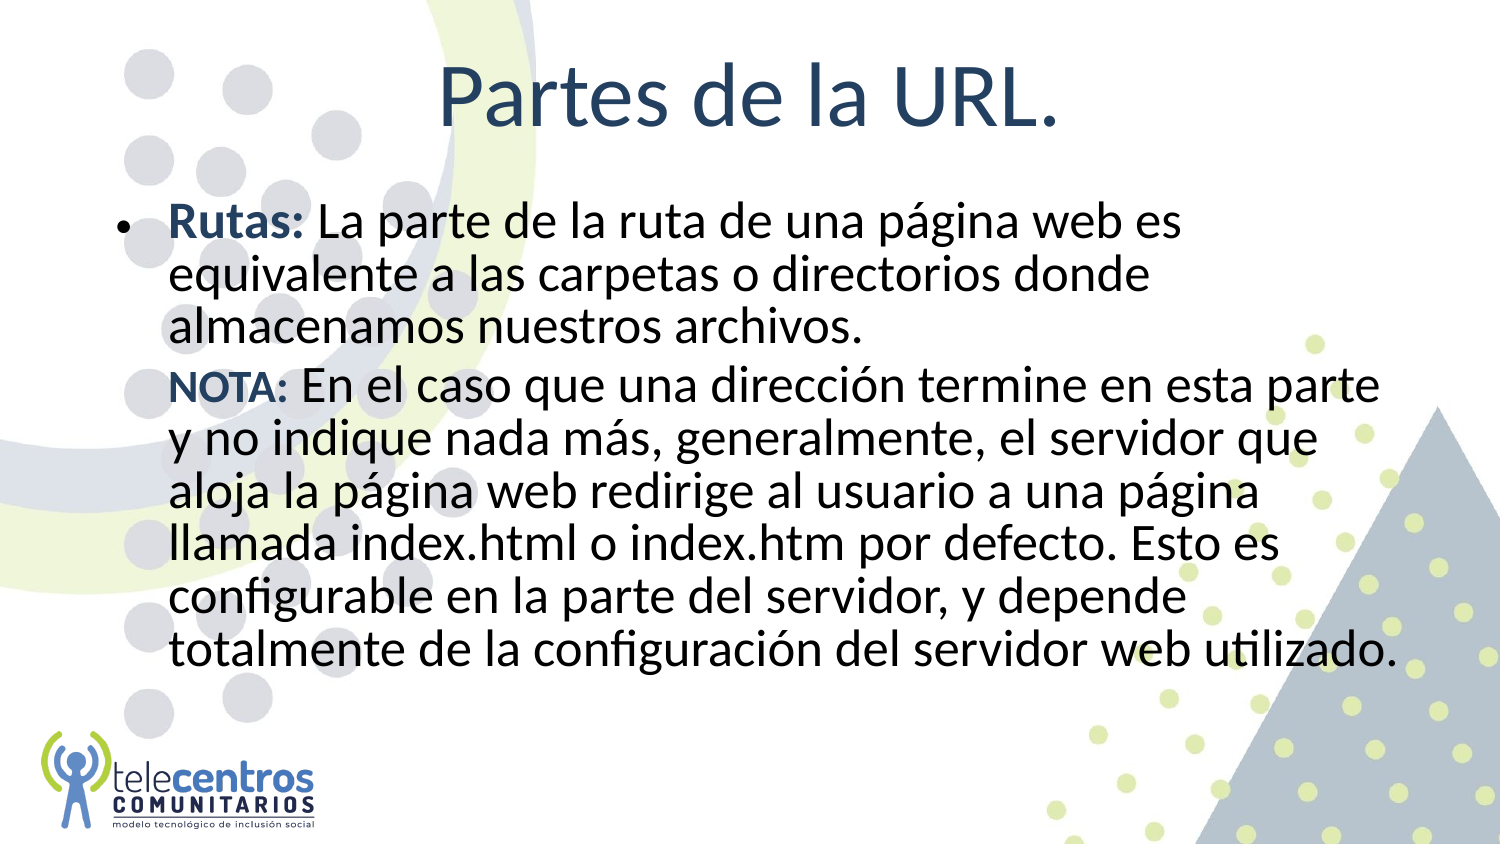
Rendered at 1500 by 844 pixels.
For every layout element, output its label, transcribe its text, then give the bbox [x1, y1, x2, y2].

list Rutas: La parte de la ruta de una página web es equivalente a las carpetas o directorios donde almacenamos nuestros archivos. NOTA: En el caso que una dirección termine en esta parte y no indique nada más, generalmente, el servidor que aloja la página web redirige al usuario a una página llamada index.html o index.htm por defecto. Esto es configurable en la parte del servidor, y depende totalmente de la configuración del servidor web utilizado. [76, 191, 1427, 749]
picture [0, 0, 1500, 844]
title Partes de la URL. [75, 33, 1425, 175]
